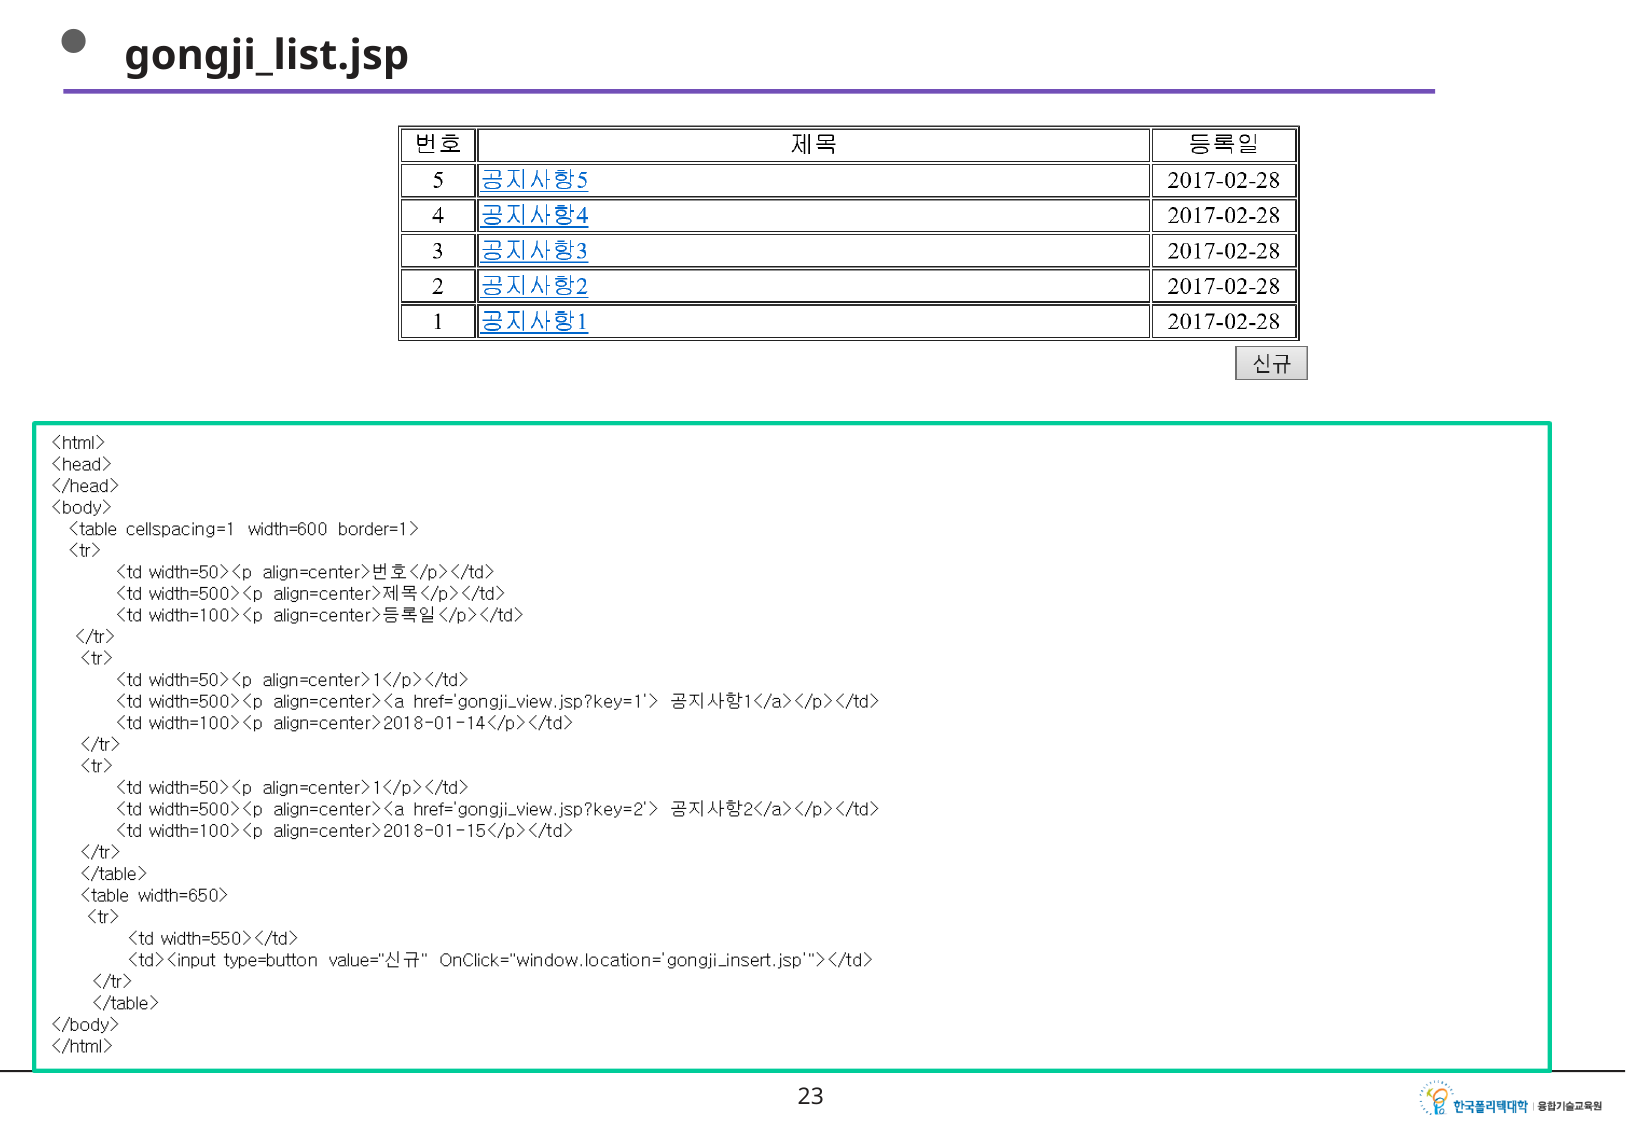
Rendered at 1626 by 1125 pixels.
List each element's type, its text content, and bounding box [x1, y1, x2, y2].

slide_number 22 [765, 1080, 857, 1123]
picture [32, 420, 1552, 1073]
picture [1415, 1076, 1604, 1118]
picture [389, 115, 1325, 398]
text_box gongji_list.jsp [109, 20, 943, 93]
